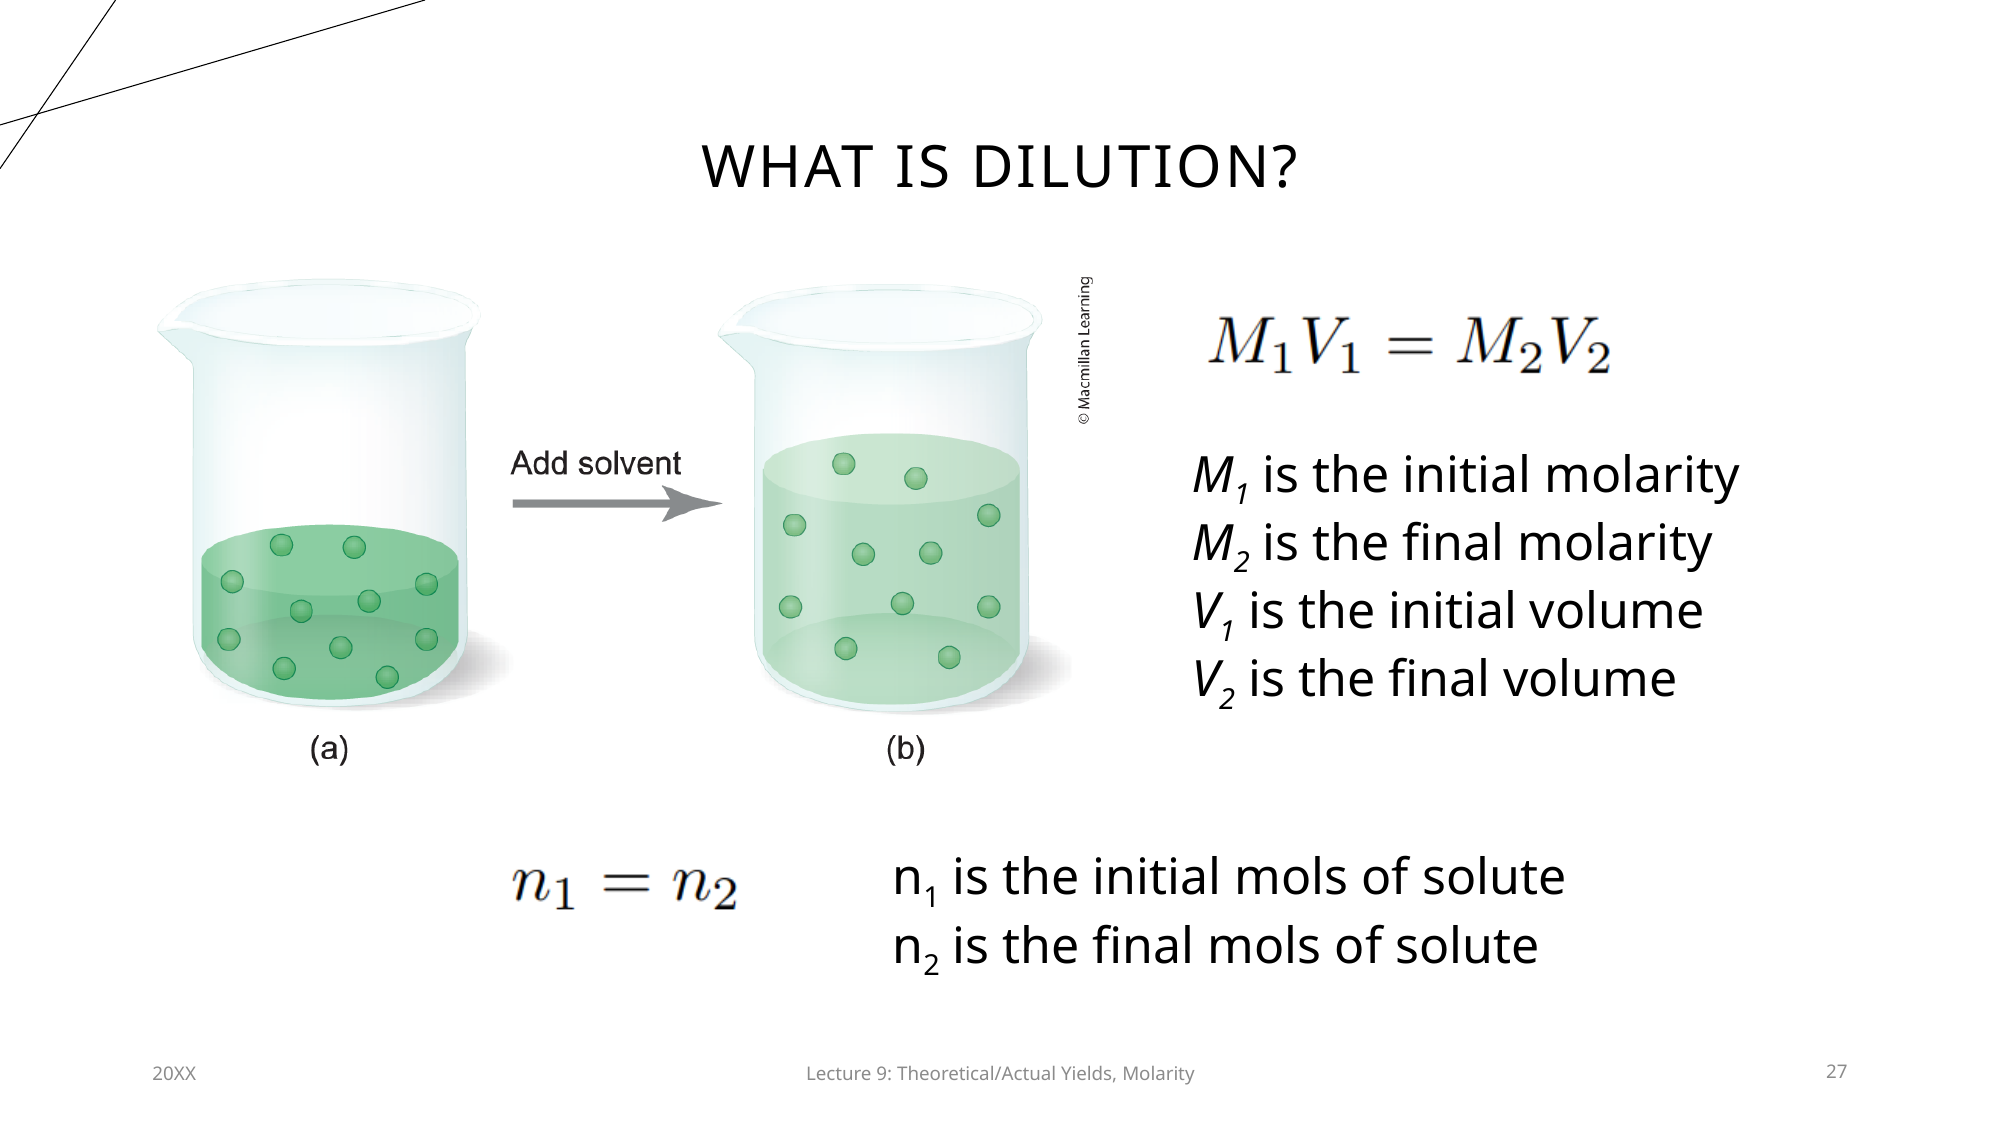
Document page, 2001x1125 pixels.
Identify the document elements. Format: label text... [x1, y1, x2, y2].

picture [1186, 271, 1637, 422]
title What is dilution? [137, 59, 1863, 278]
text_box M1 is the initial molarity M2 is the final molarity V1 is the initial volume V2 is the final volume [1176, 434, 1851, 723]
slide_number 27 [1412, 1042, 1863, 1103]
picture [471, 834, 781, 960]
text_box n1 is the initial mols of solute n2 is the final mols of solute [877, 837, 1742, 989]
footer Lecture 9: Theoretical/Actual Yields, Molarity​ [662, 1042, 1338, 1103]
slide_number 20XX [137, 1042, 588, 1103]
picture [151, 271, 1099, 772]
